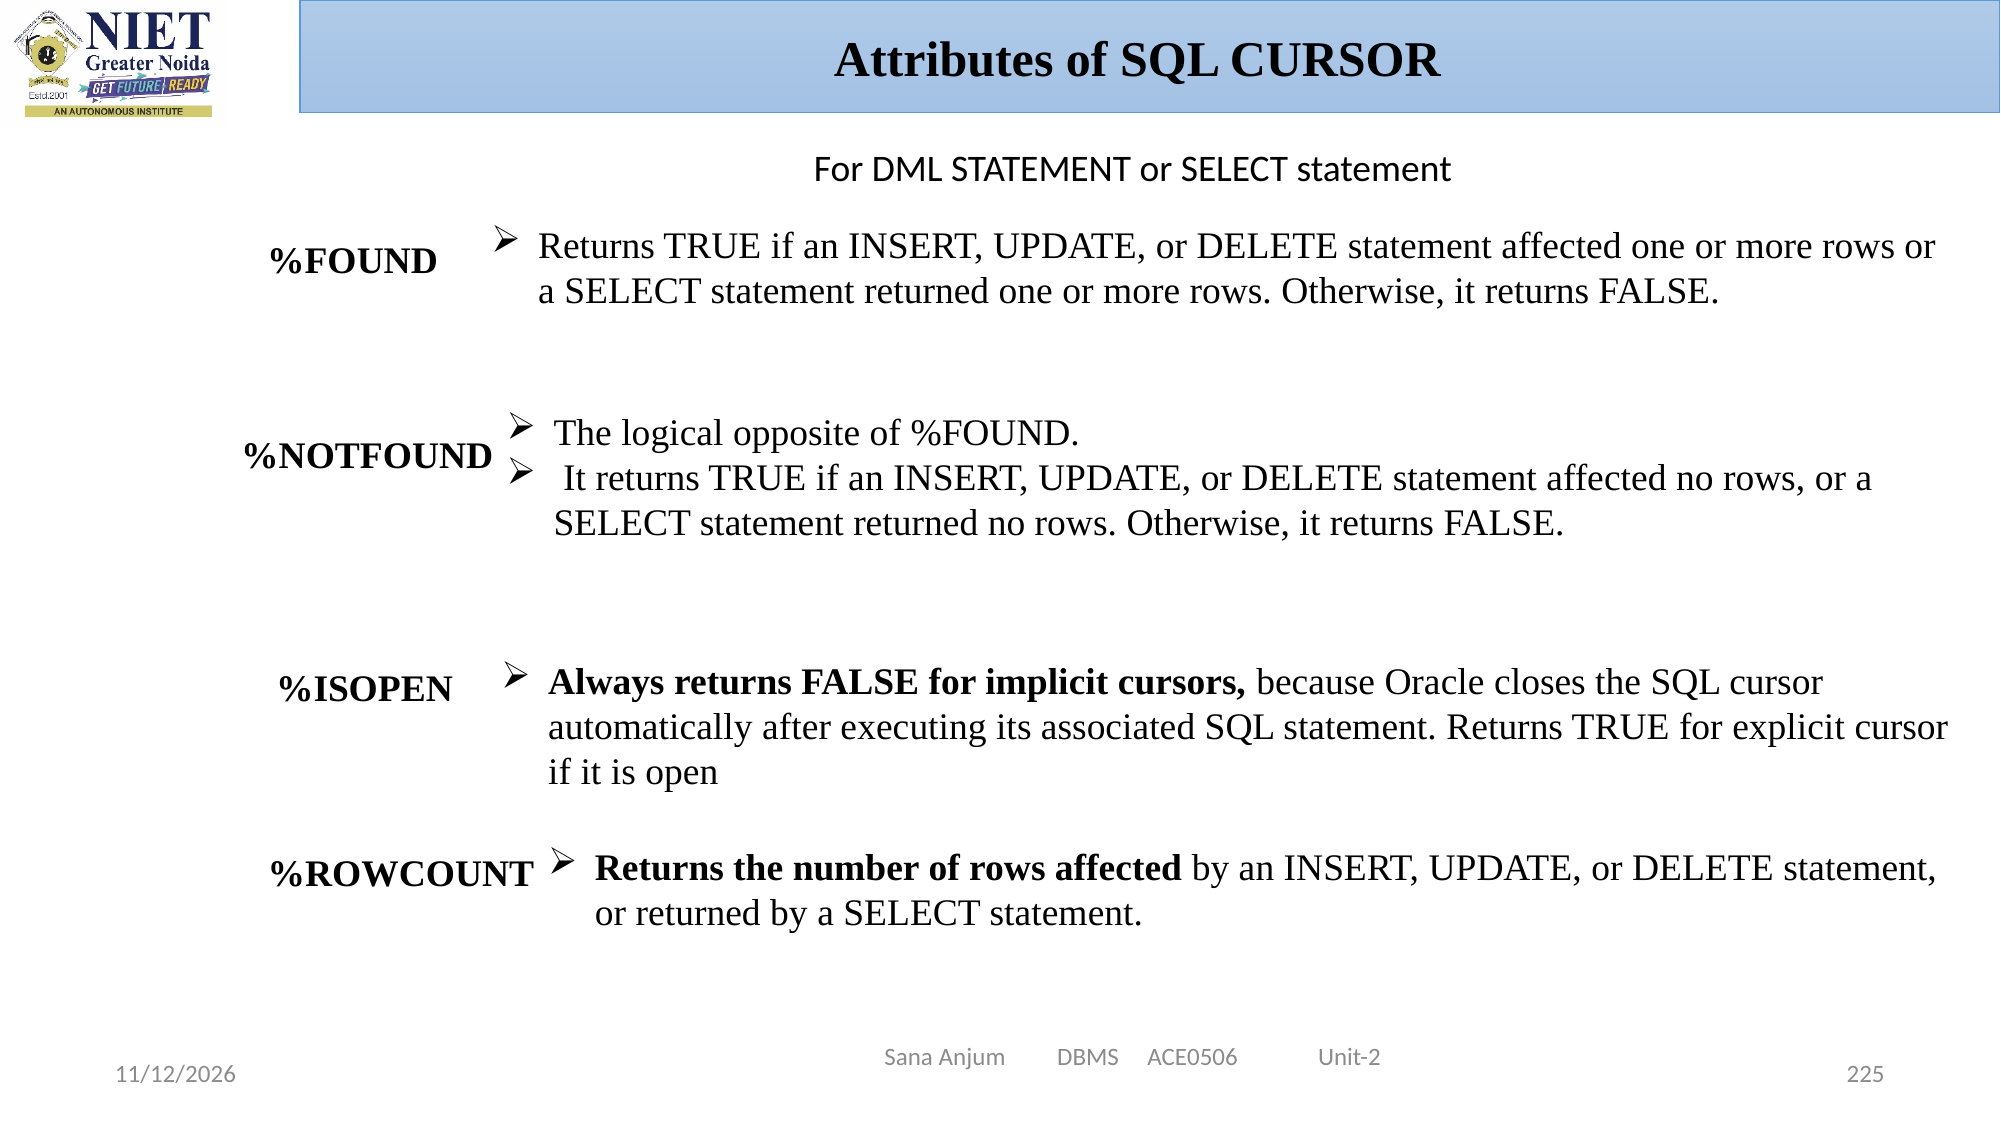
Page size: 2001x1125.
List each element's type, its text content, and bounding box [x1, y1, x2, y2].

text_box %ISOPEN [261, 656, 468, 717]
text_box The logical opposite of %FOUND. It returns TRUE if an INSERT, UPDATE, or DELETE statement affected no rows, or a SELECT statement returned no rows. Otherwise, it returns FALSE. [491, 401, 1926, 551]
text_box %FOUND [252, 228, 453, 289]
text_box %ROWCOUNT [252, 841, 533, 902]
text_box For DML STATEMENT or SELECT statement [799, 136, 1468, 197]
text_box Always returns FALSE for implicit cursors, because Oracle closes the SQL cursor automatically after executing its associated SQL statement. Returns TRUE for explicit cursor if it is open [486, 649, 1982, 800]
slide_number 225 [1433, 1042, 1900, 1103]
picture [0, 0, 225, 128]
text_box Returns TRUE if an INSERT, UPDATE, or DELETE statement affected one or more rows or a SELECT statement returned one or more rows. Otherwise, it returns FALSE. [476, 213, 1976, 319]
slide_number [99, 1042, 567, 1103]
footer Sana Anjum DBMS ACE0506 Unit-2 [616, 1025, 1650, 1085]
text_box Returns the number of rows affected by an INSERT, UPDATE, or DELETE statement, or returned by a SELECT statement. [533, 835, 1976, 941]
text_box %NOTFOUND [226, 423, 491, 484]
text_box Attributes of SQL CURSOR [299, 0, 2000, 113]
